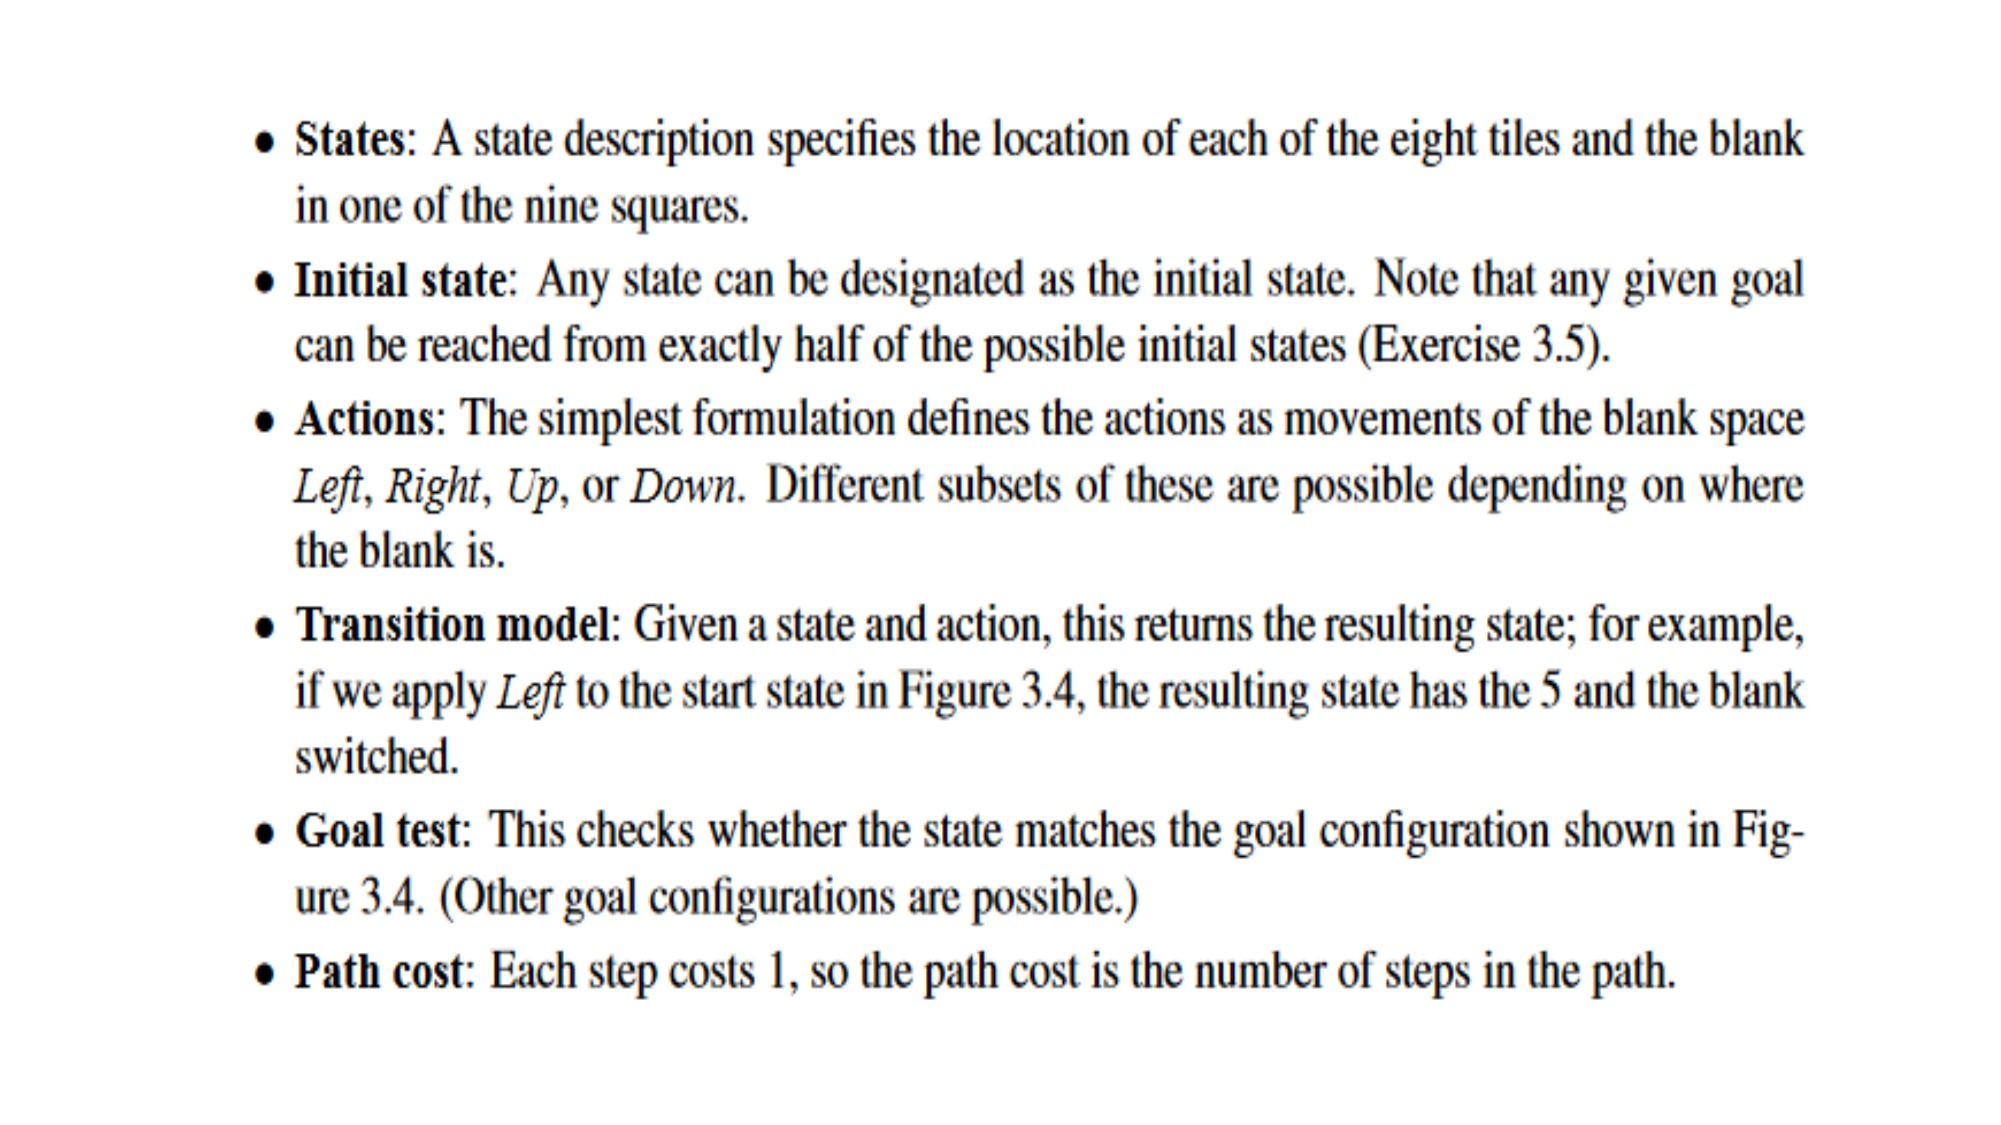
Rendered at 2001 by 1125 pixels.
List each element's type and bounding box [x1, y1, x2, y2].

picture [157, 111, 1854, 1031]
